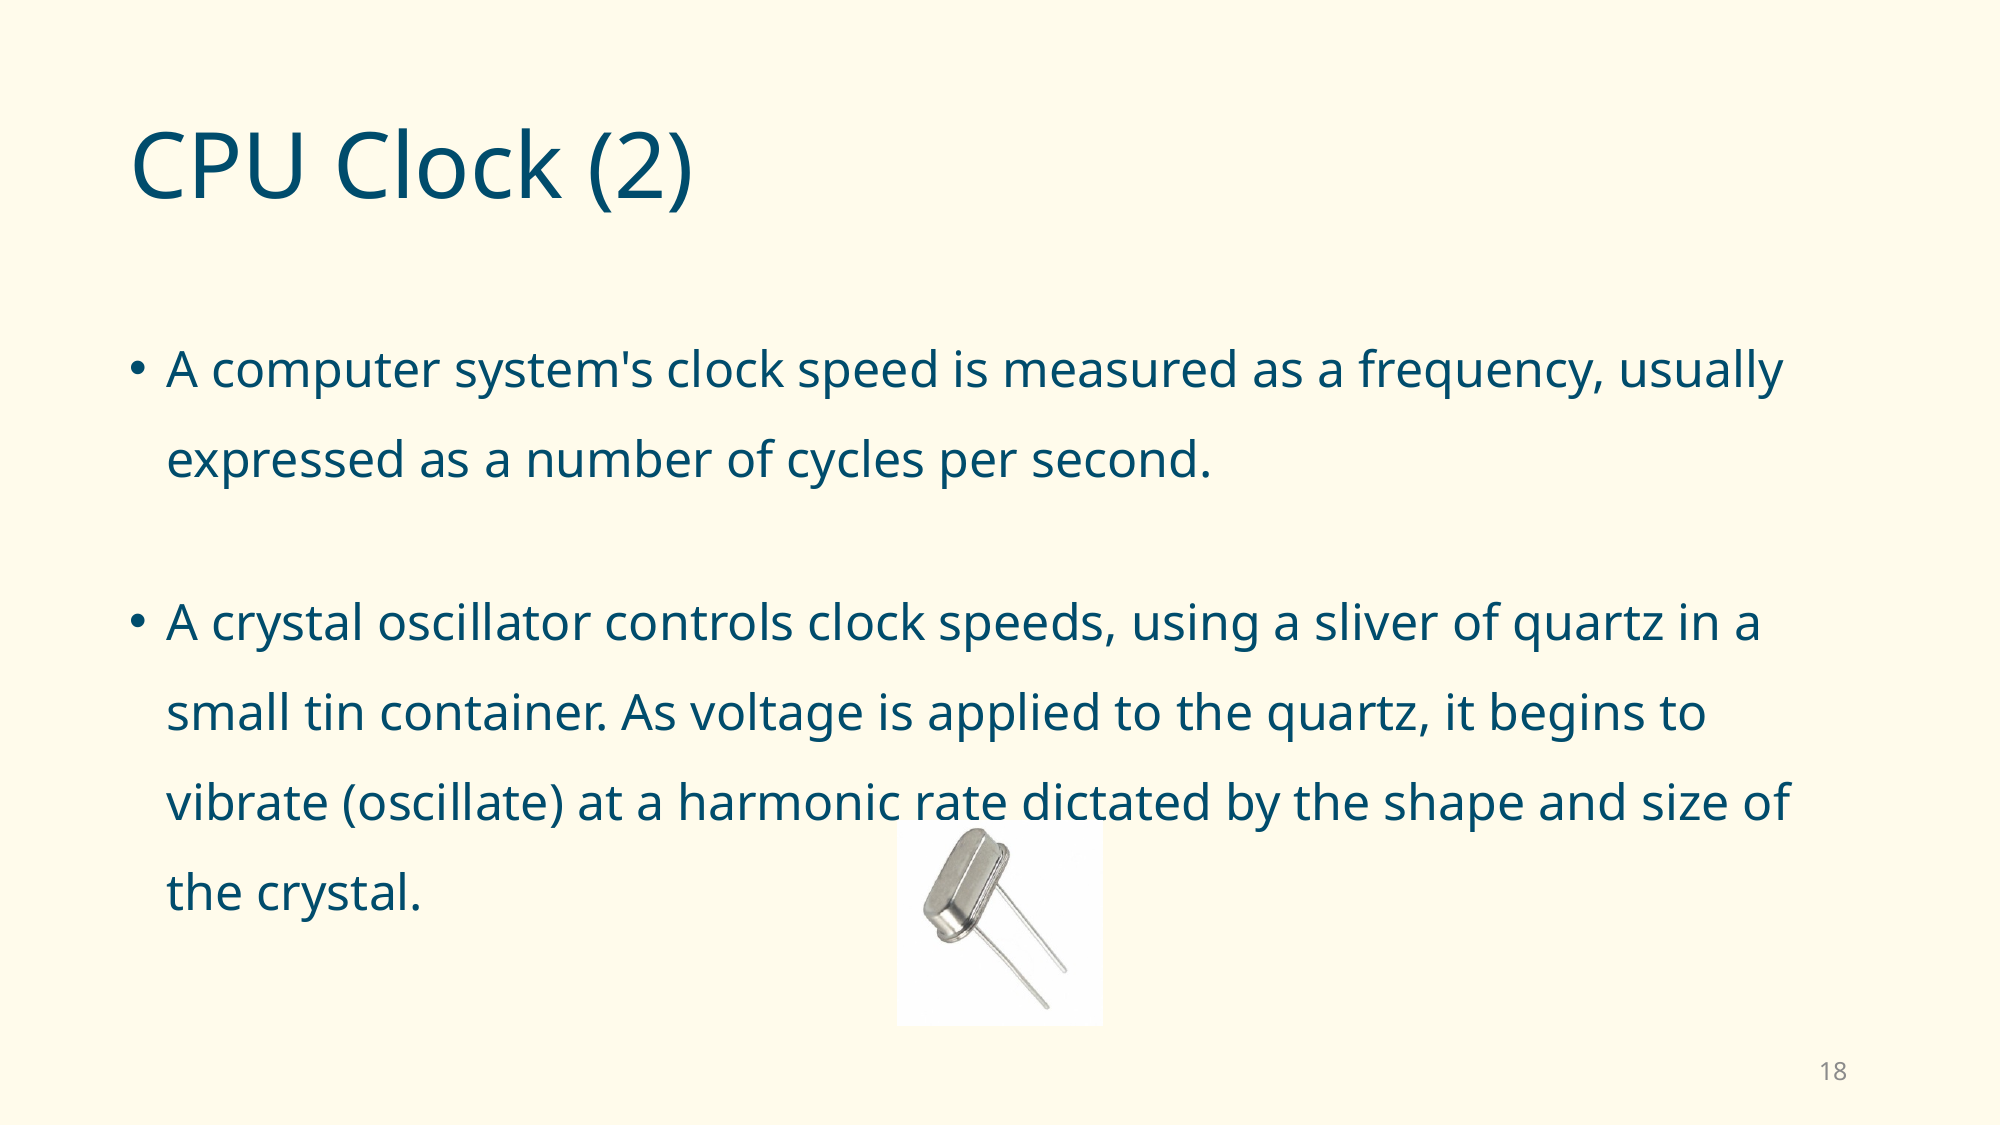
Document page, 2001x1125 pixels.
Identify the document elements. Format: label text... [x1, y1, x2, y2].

title CPU Clock (2) [114, 59, 1886, 278]
list A computer system's clock speed is measured as a frequency, usually expressed as a number of cycles per second. A crystal oscillator controls clock speeds, using a sliver of quartz in a small tin container. As voltage is applied to the quartz, it begins to vibrate (oscillate) at a harmonic rate dictated by the shape and size of the crystal. [114, 299, 1886, 1014]
picture [897, 820, 1103, 1026]
slide_number 18 [1412, 1042, 1863, 1103]
